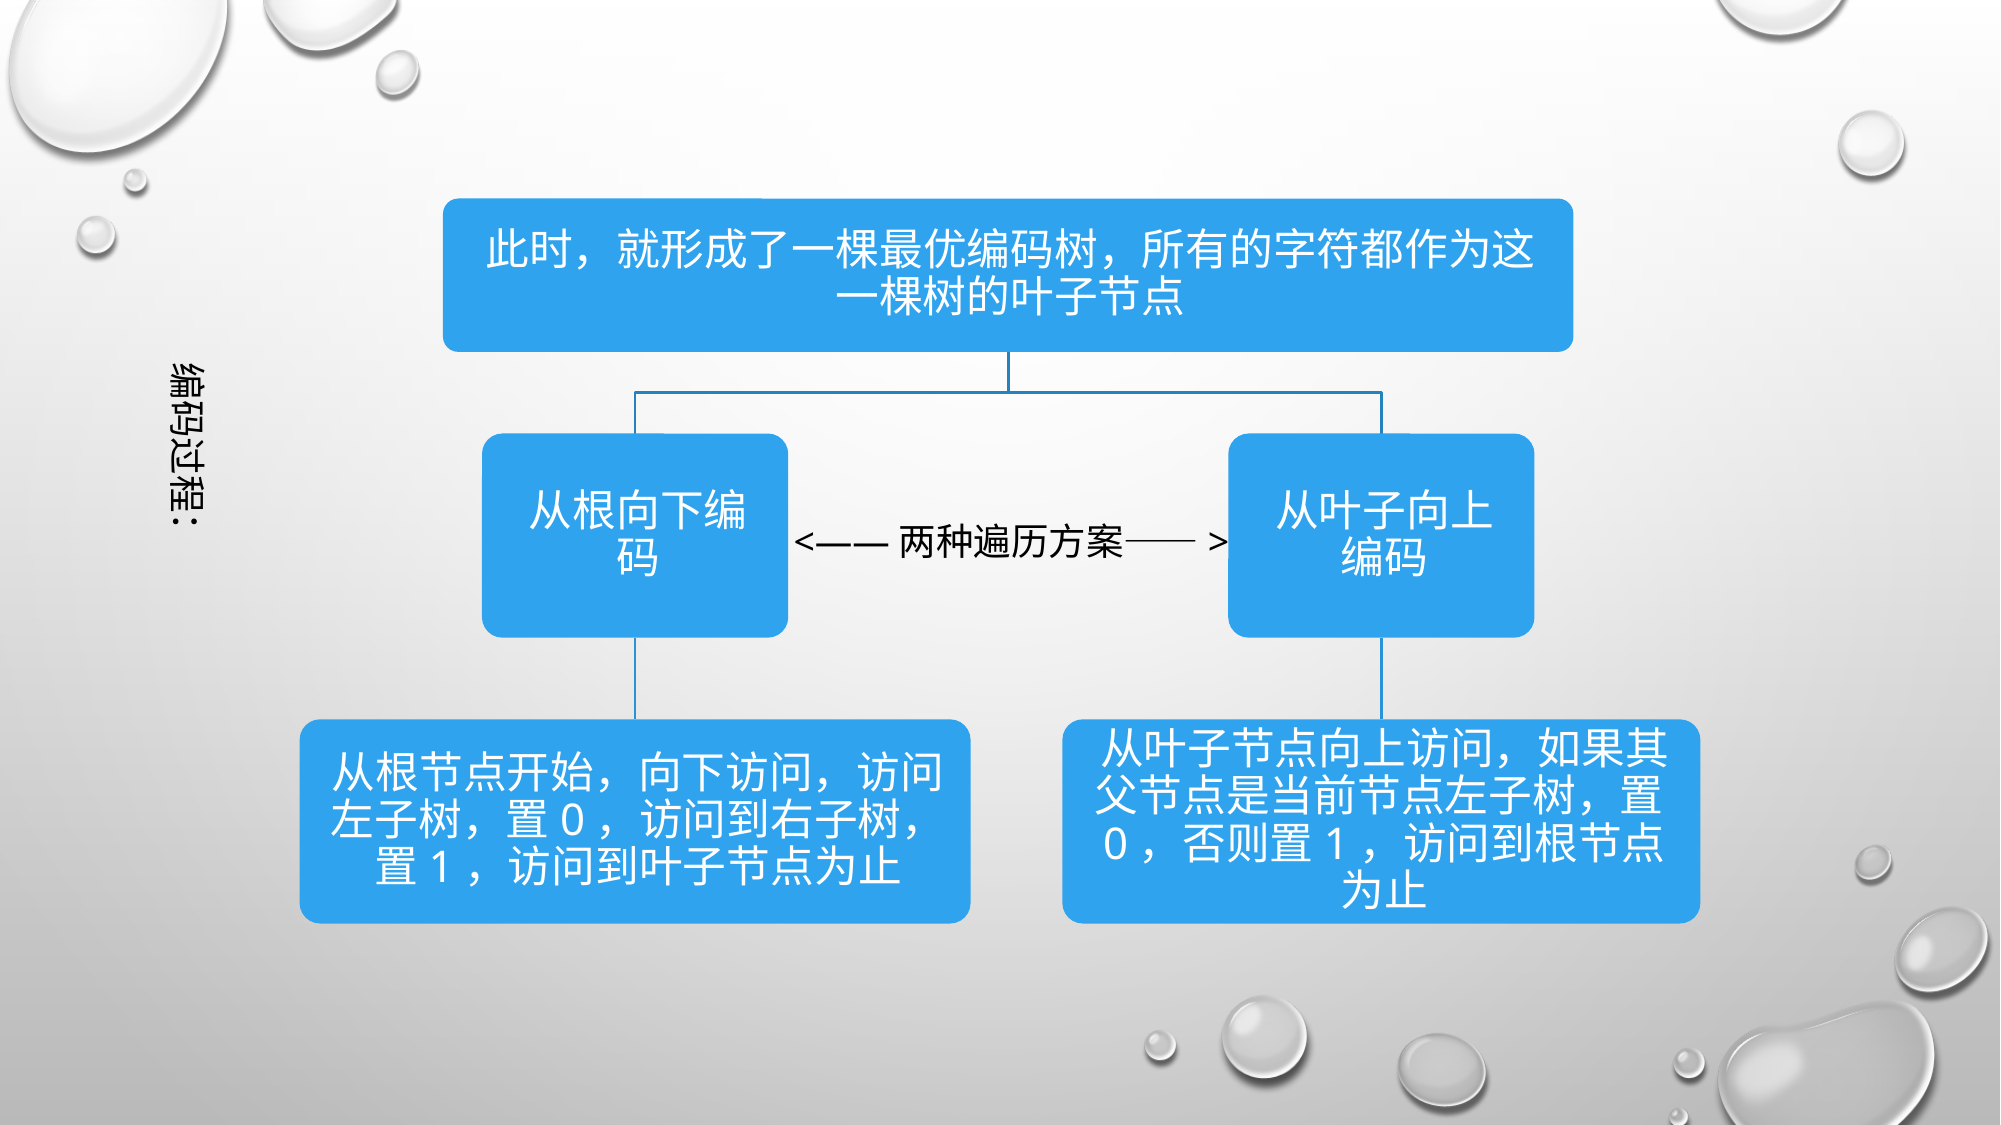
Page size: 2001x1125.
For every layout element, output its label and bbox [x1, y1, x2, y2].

picture [0, 0, 2000, 1125]
text_box [149, 114, 1851, 1008]
